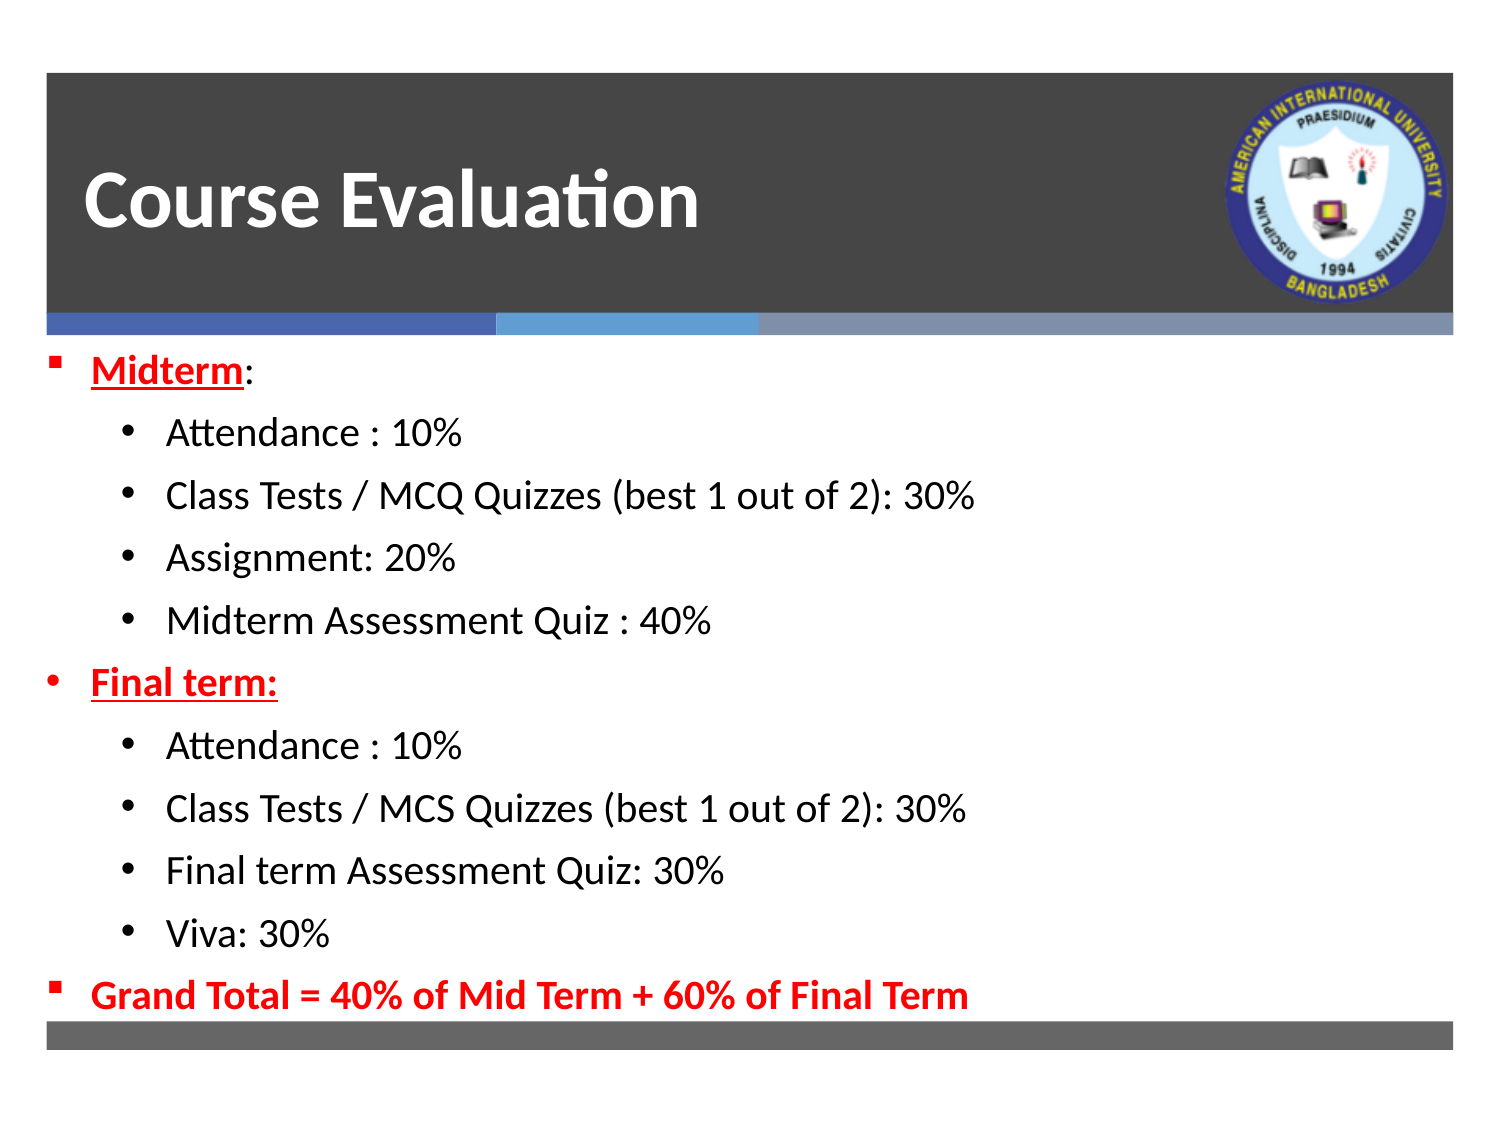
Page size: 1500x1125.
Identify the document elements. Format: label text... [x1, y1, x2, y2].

text_box Midterm: Attendance : 10% Class Tests / MCQ Quizzes (best 1 out of 2): 30% Assignment: 20% Midterm Assessment Quiz : 40% Final term: Attendance : 10% Class Tests / MCS Quizzes (best 1 out of 2): 30% Final term Assessment Quiz: 30% Viva: 30% Grand Total = 40% of Mid Term + 60% of Final Term [31, 335, 1462, 1026]
title Course Evaluation [69, 73, 1351, 253]
picture [1220, 75, 1454, 310]
